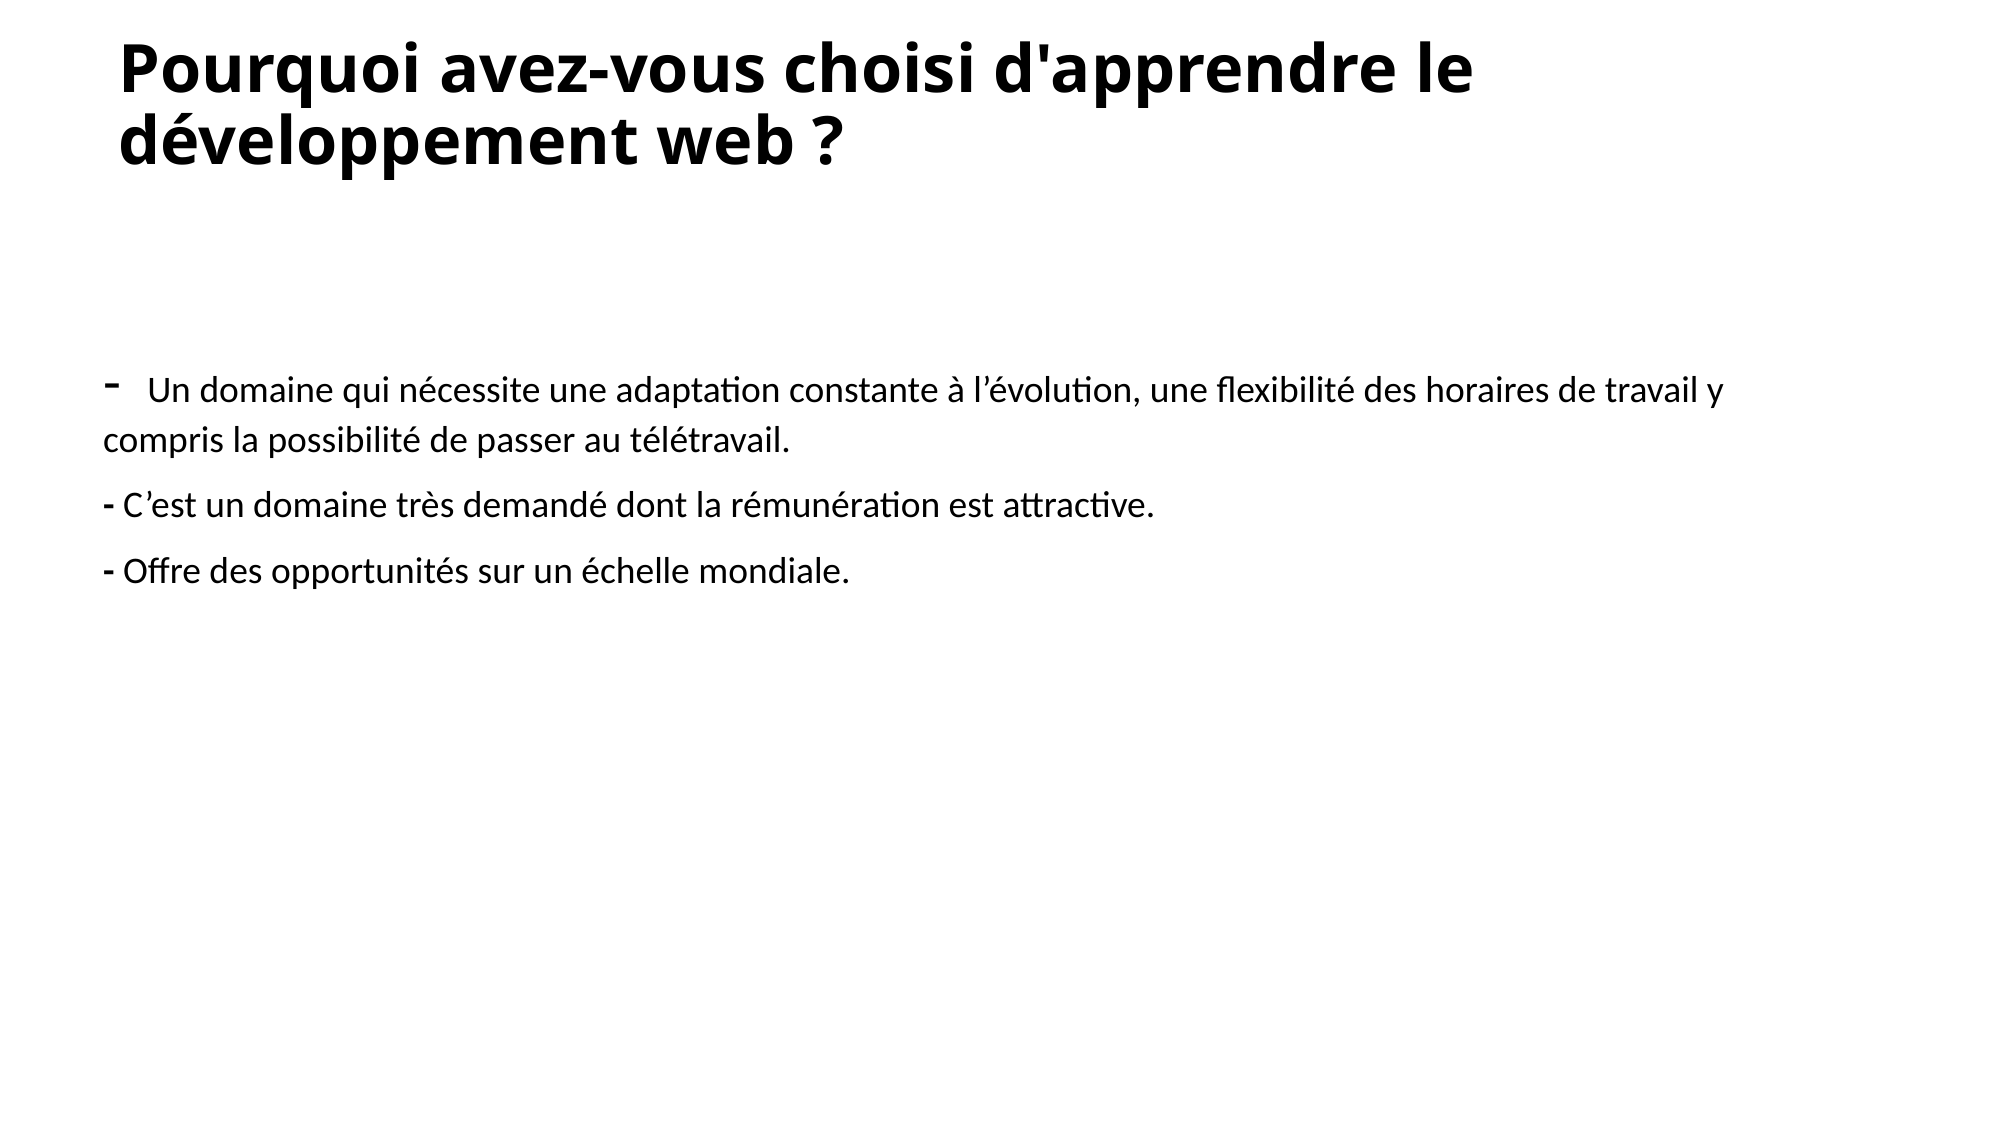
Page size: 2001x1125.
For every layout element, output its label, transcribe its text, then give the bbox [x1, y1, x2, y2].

list - Un domaine qui nécessite une adaptation constante à l’évolution, une flexibilité des horaires de travail y compris la possibilité de passer au télétravail. - C’est un domaine très demandé dont la rémunération est attractive. - Offre des opportunités sur un échelle mondiale. [88, 337, 1780, 727]
title Pourquoi avez-vous choisi d'apprendre le développement web ? [103, 21, 1897, 192]
